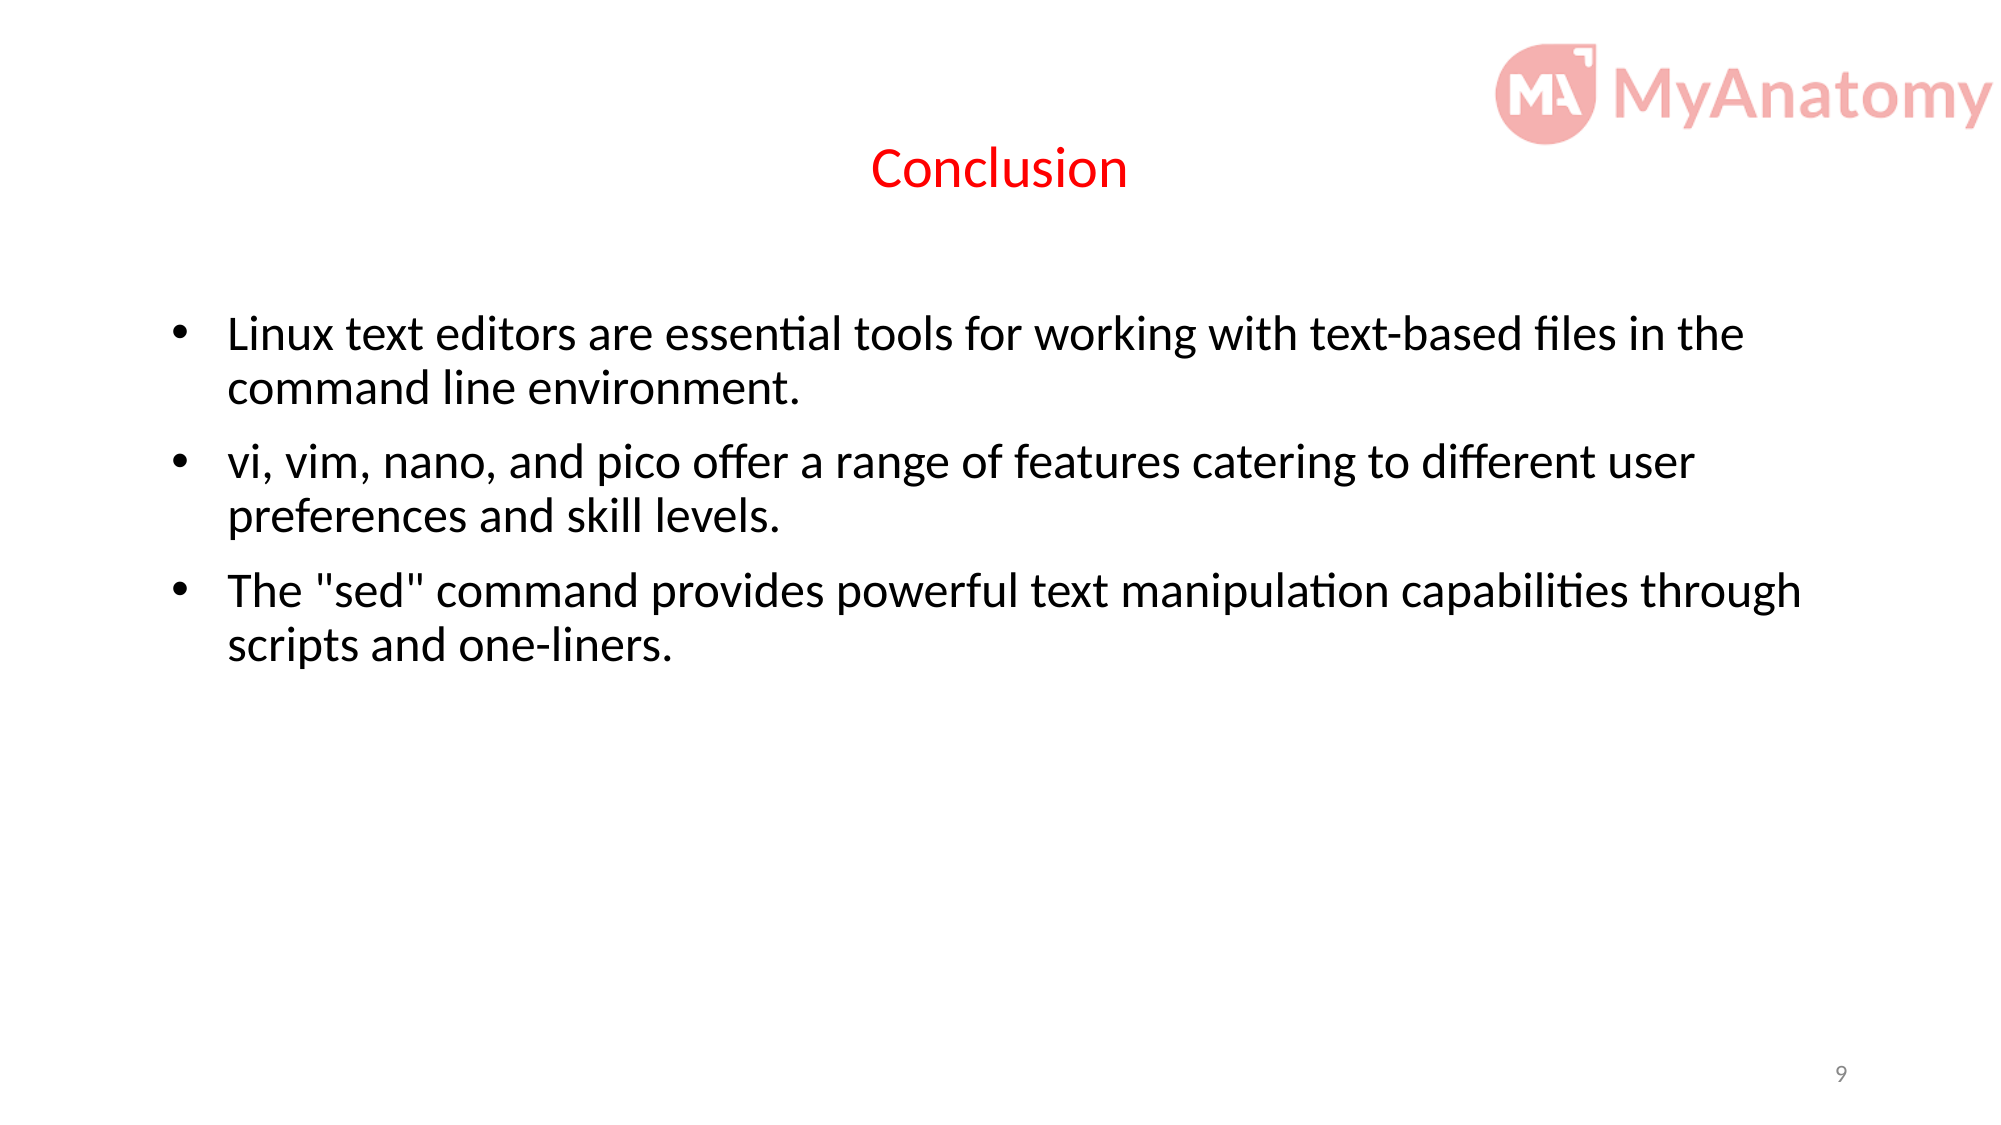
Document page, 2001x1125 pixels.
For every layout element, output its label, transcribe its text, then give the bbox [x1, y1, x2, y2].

title Conclusion [137, 59, 1863, 278]
list Linux text editors are essential tools for working with text-based files in the command line environment. vi, vim, nano, and pico offer a range of features catering to different user preferences and skill levels. The "sed" command provides powerful text manipulation capabilities through scripts and one-liners. [137, 299, 1863, 1014]
slide_number 9 [1412, 1042, 1863, 1103]
